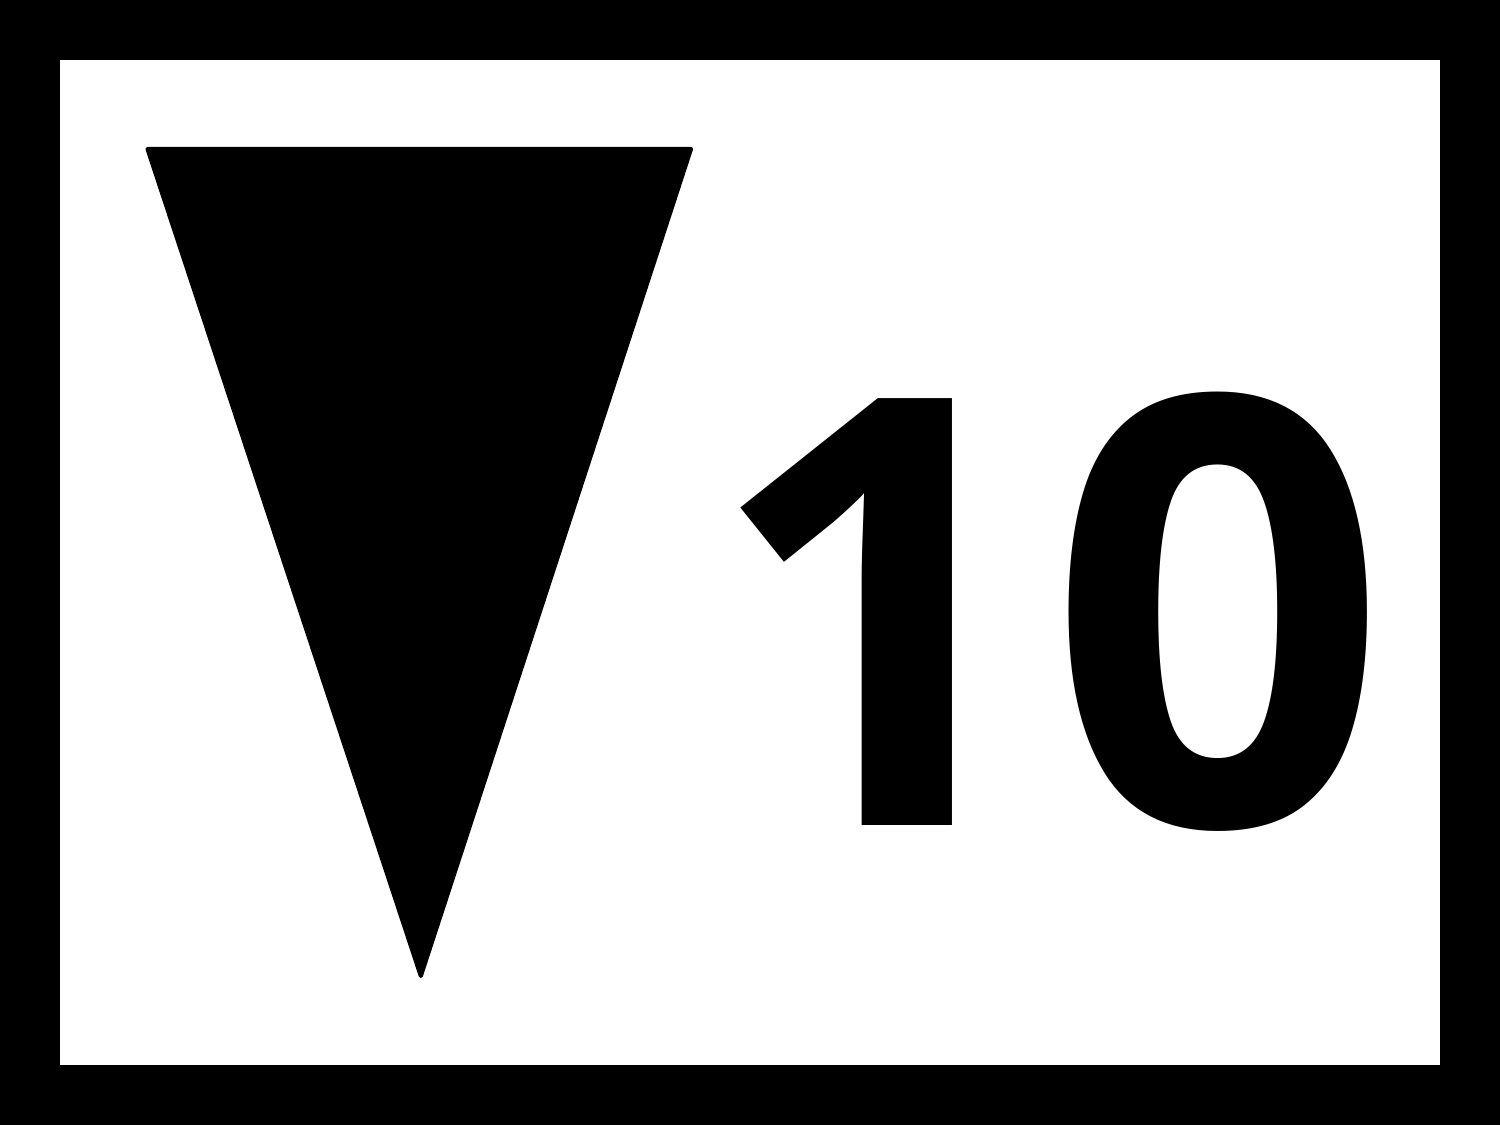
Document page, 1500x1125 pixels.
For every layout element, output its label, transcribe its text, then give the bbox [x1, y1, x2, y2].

text_box 10 [690, 219, 1483, 953]
text_box [145, 146, 693, 979]
text_box [0, 0, 1500, 1125]
